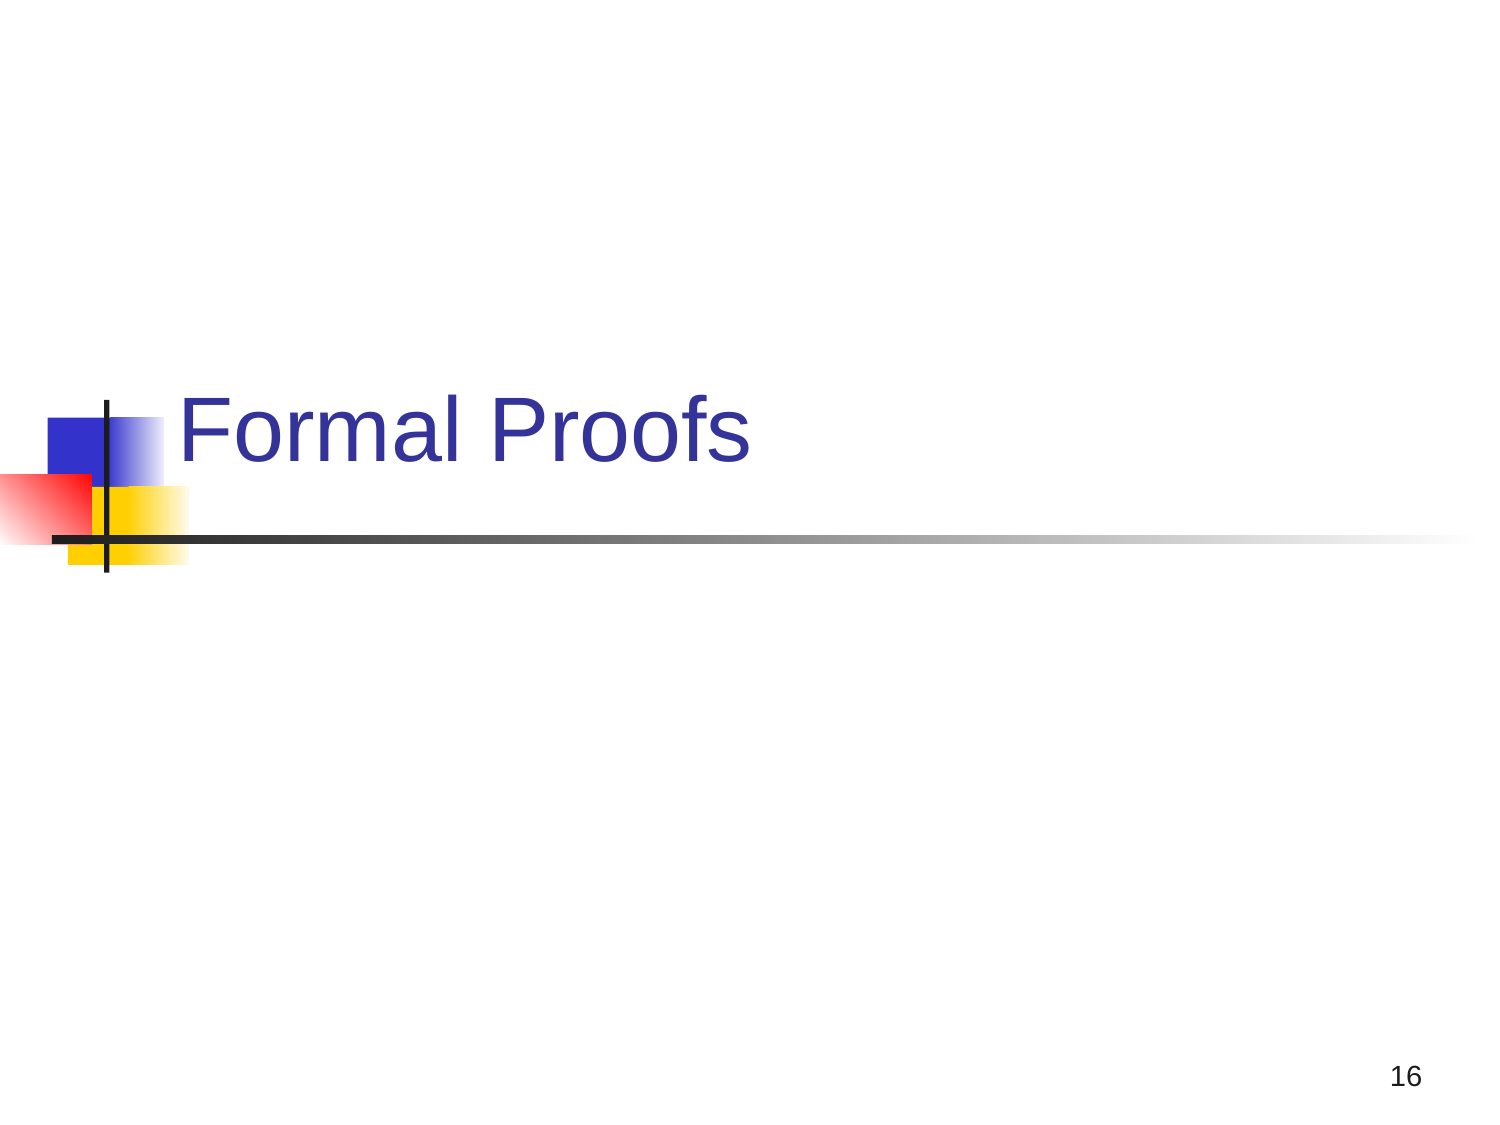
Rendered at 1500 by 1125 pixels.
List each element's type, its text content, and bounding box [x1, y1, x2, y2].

title Formal Proofs [162, 299, 1438, 488]
slide_number 16 [1124, 1024, 1438, 1101]
